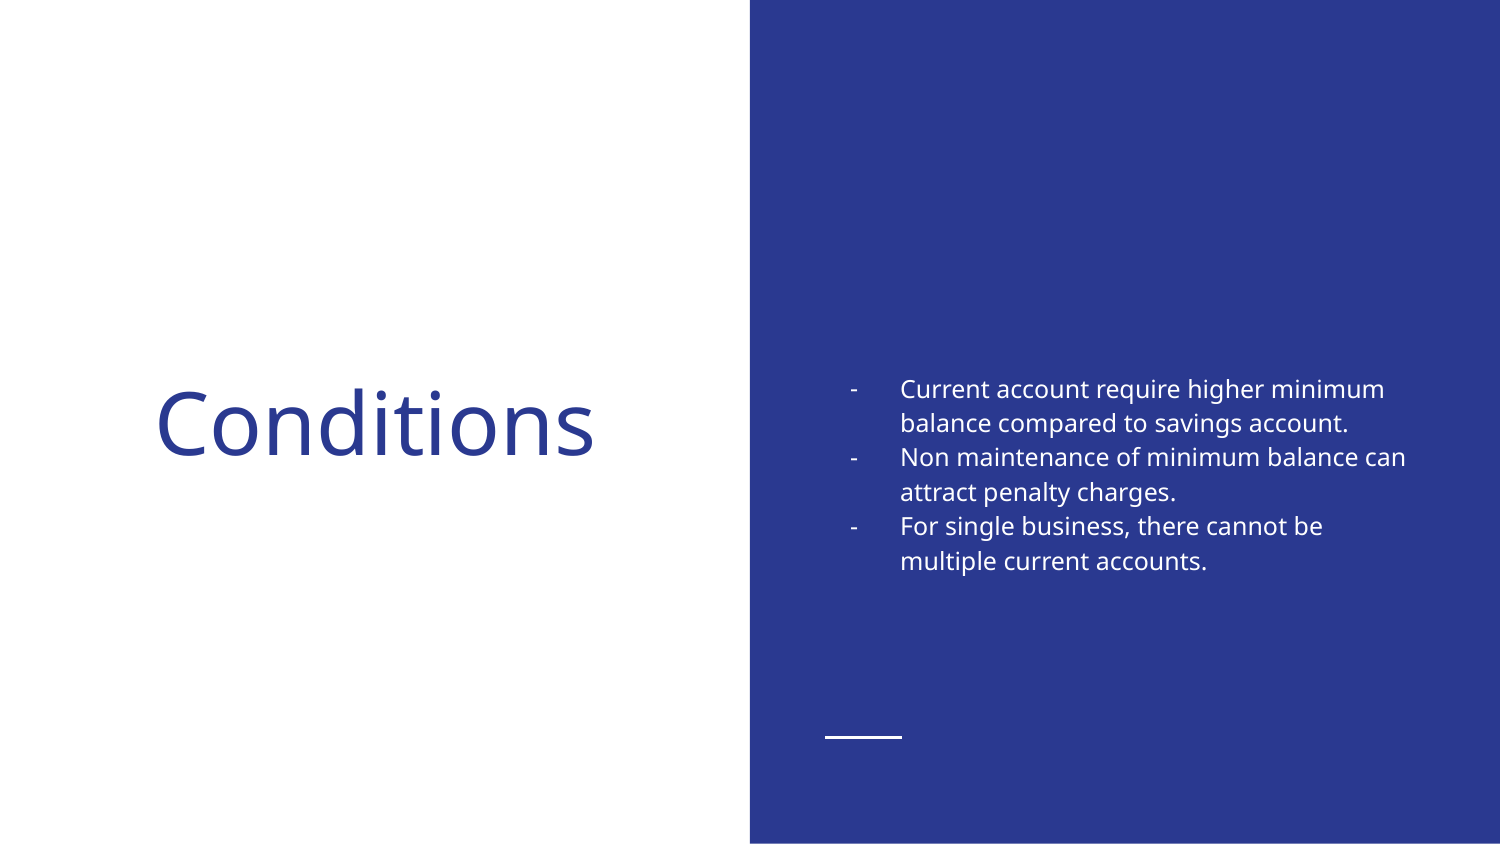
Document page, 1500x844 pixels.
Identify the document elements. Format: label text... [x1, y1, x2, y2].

title Conditions [43, 231, 708, 488]
list Current account require higher minimum balance compared to savings account. Non maintenance of minimum balance can attract penalty charges. For single business, there cannot be multiple current accounts. [810, 168, 1440, 775]
